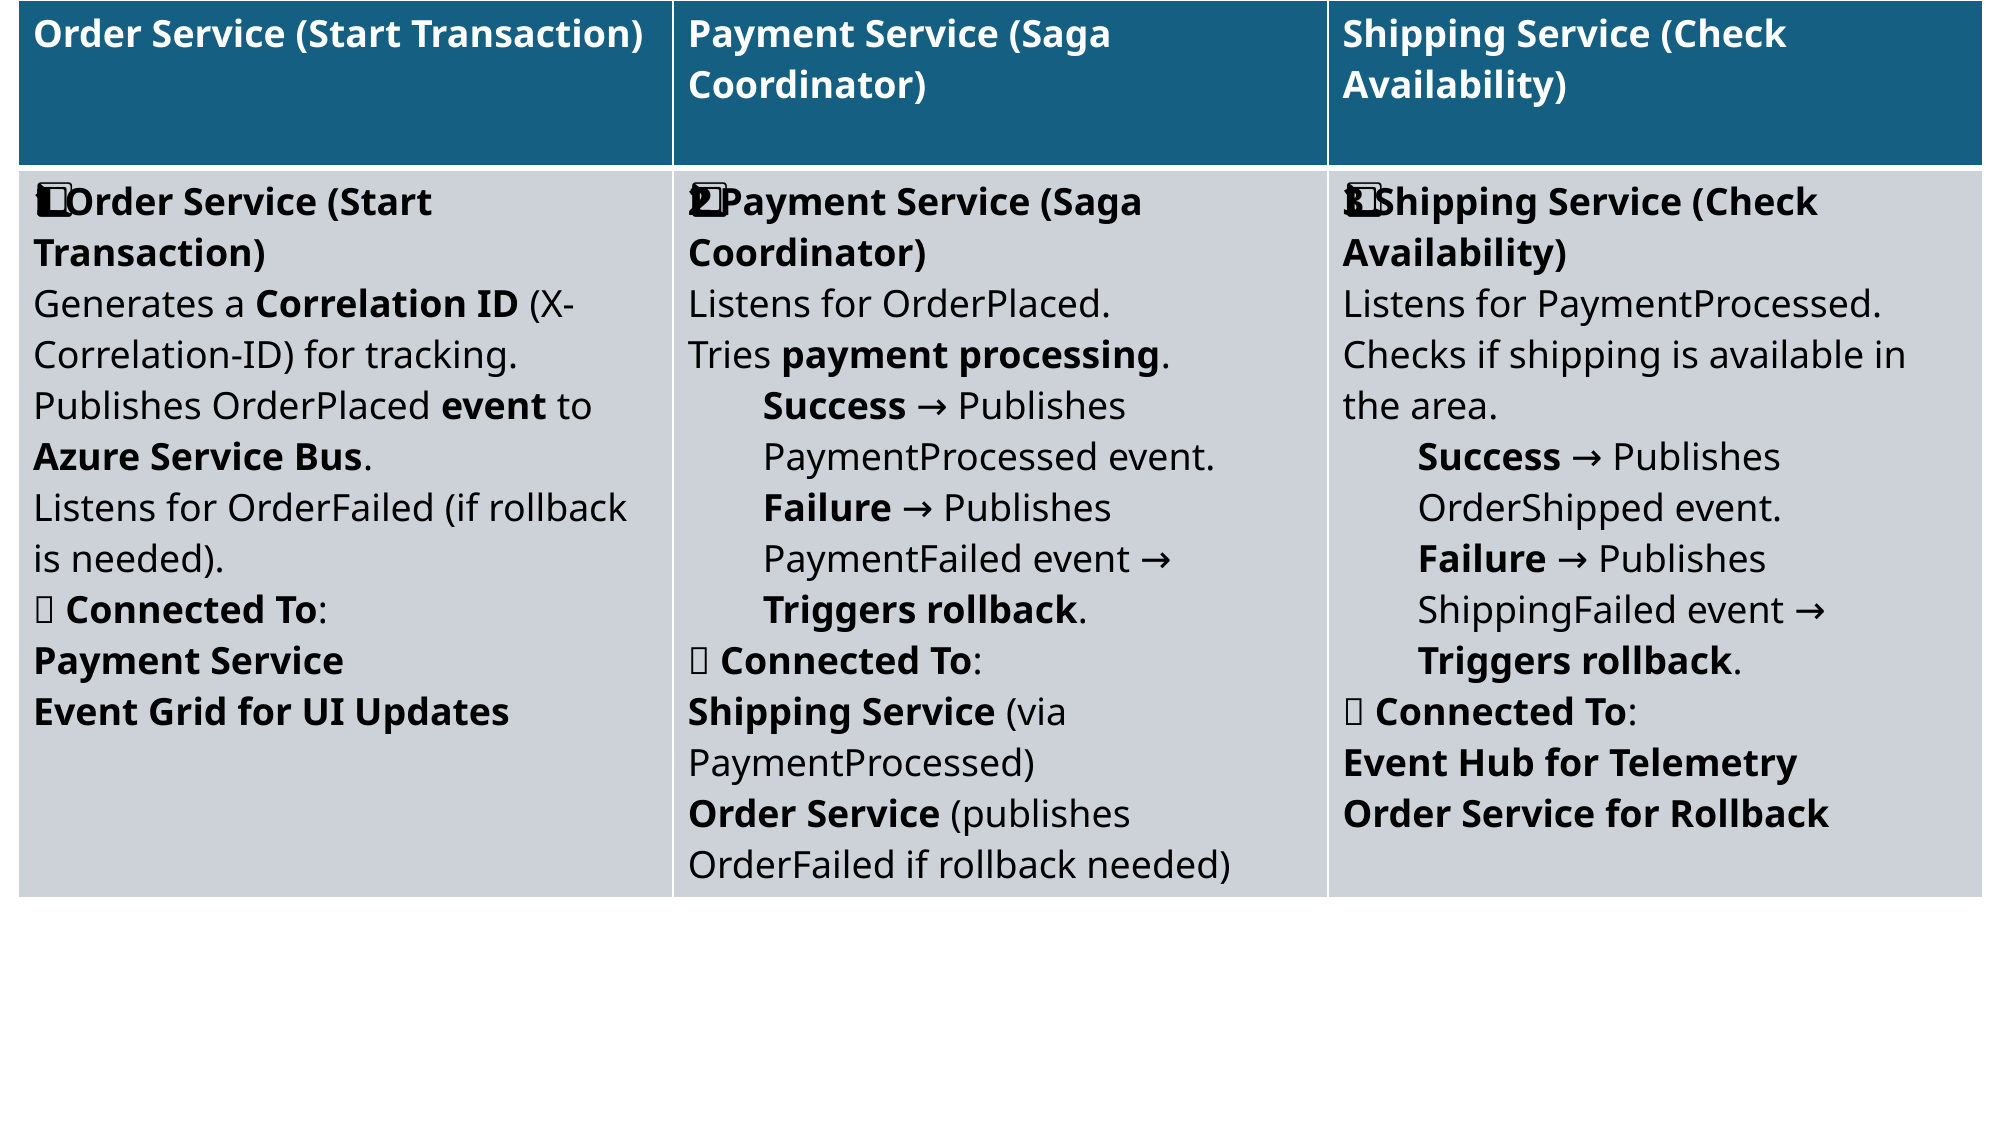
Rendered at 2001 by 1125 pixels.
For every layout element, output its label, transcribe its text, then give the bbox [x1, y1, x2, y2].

table_cell 1️⃣ Order Service (Start Transaction) Generates a Correlation ID (X-Correlation-ID) for tracking. Publishes OrderPlaced event to Azure Service Bus. Listens for OrderFailed (if rollback is needed). 🔗 Connected To: Payment Service Event Grid for UI Updates [19, 171, 672, 897]
table_cell 2️⃣ Payment Service (Saga Coordinator) Listens for OrderPlaced. Tries payment processing. Success → Publishes PaymentProcessed event. Failure → Publishes PaymentFailed event → Triggers rollback. 🔗 Connected To: Shipping Service (via PaymentProcessed) Order Service (publishes OrderFailed if rollback needed) [674, 171, 1327, 897]
table_header Order Service (Start Transaction) [19, 1, 672, 165]
table_header Payment Service (Saga Coordinator) [674, 1, 1327, 165]
table_cell 3️⃣ Shipping Service (Check Availability) Listens for PaymentProcessed. Checks if shipping is available in the area. Success → Publishes OrderShipped event. Failure → Publishes ShippingFailed event → Triggers rollback. 🔗 Connected To: Event Hub for Telemetry Order Service for Rollback [1329, 171, 1982, 897]
table_header Shipping Service (Check Availability) [1329, 1, 1982, 165]
